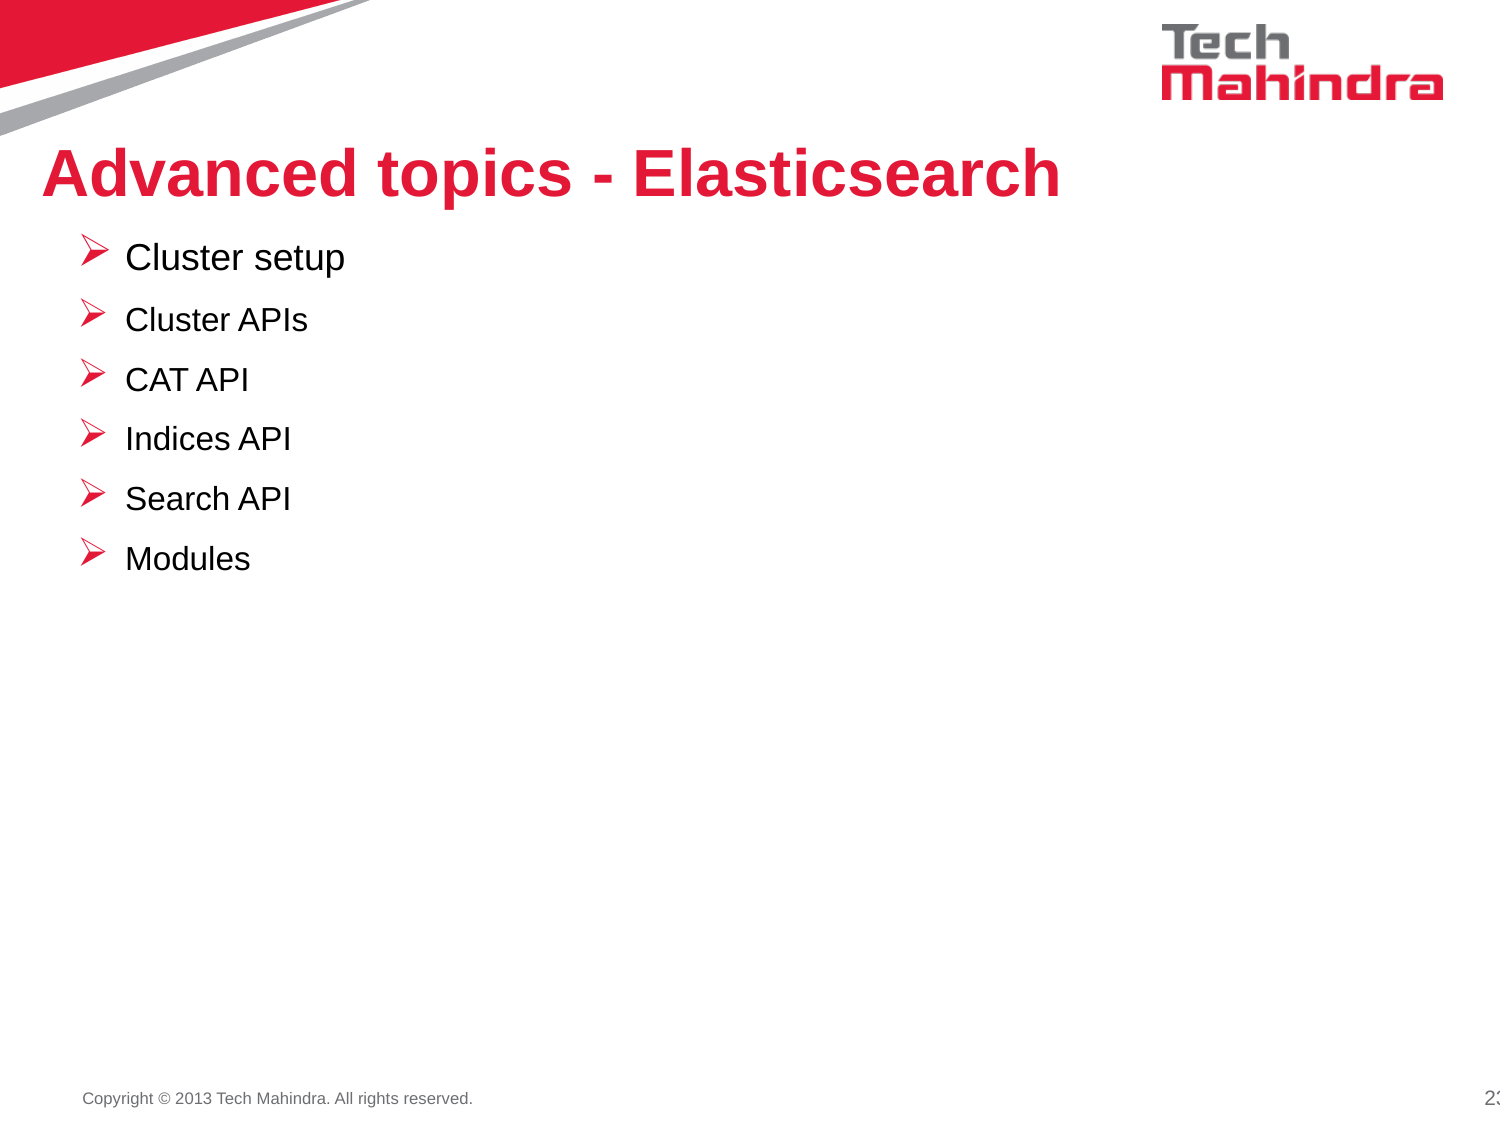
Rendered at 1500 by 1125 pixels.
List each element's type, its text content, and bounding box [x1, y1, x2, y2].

picture [0, 0, 373, 136]
title Advanced topics - Elasticsearch [40, 129, 1389, 212]
list Cluster setup Cluster APIs CAT API Indices API Search API Modules [77, 210, 1425, 623]
picture [1162, 24, 1443, 100]
